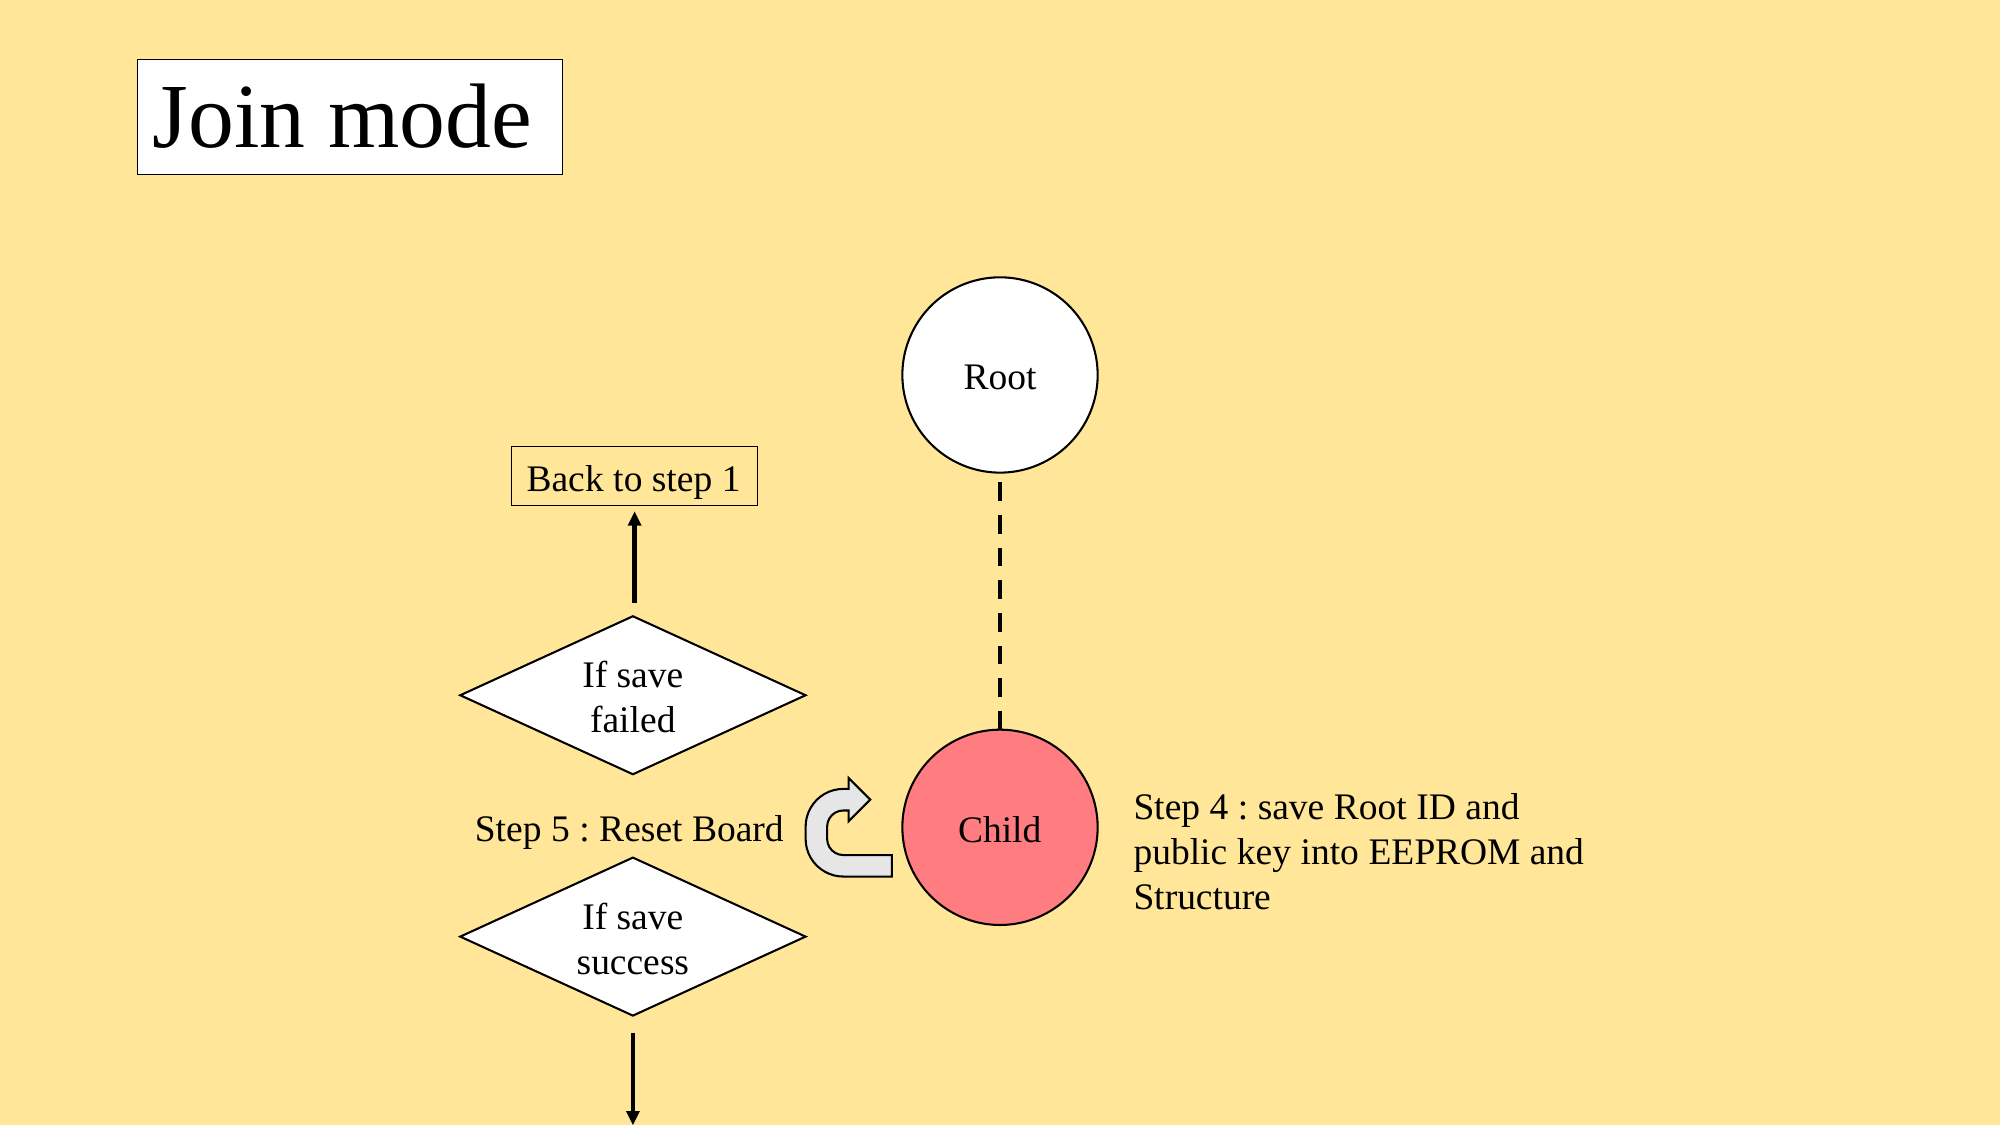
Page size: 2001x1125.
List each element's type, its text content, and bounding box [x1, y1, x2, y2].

text_box If save failed [457, 615, 809, 776]
text_box Step 4 : save Root ID and public key into EEPROM and Structure [1118, 774, 1613, 924]
text_box Root [901, 276, 1099, 474]
text_box Child [901, 728, 1099, 927]
text_box [806, 775, 893, 878]
text_box If save success [457, 856, 809, 1017]
text_box Step 5 : Reset Board [460, 797, 806, 857]
text_box Back to step 1 [511, 446, 758, 506]
title Join mode [137, 59, 563, 175]
